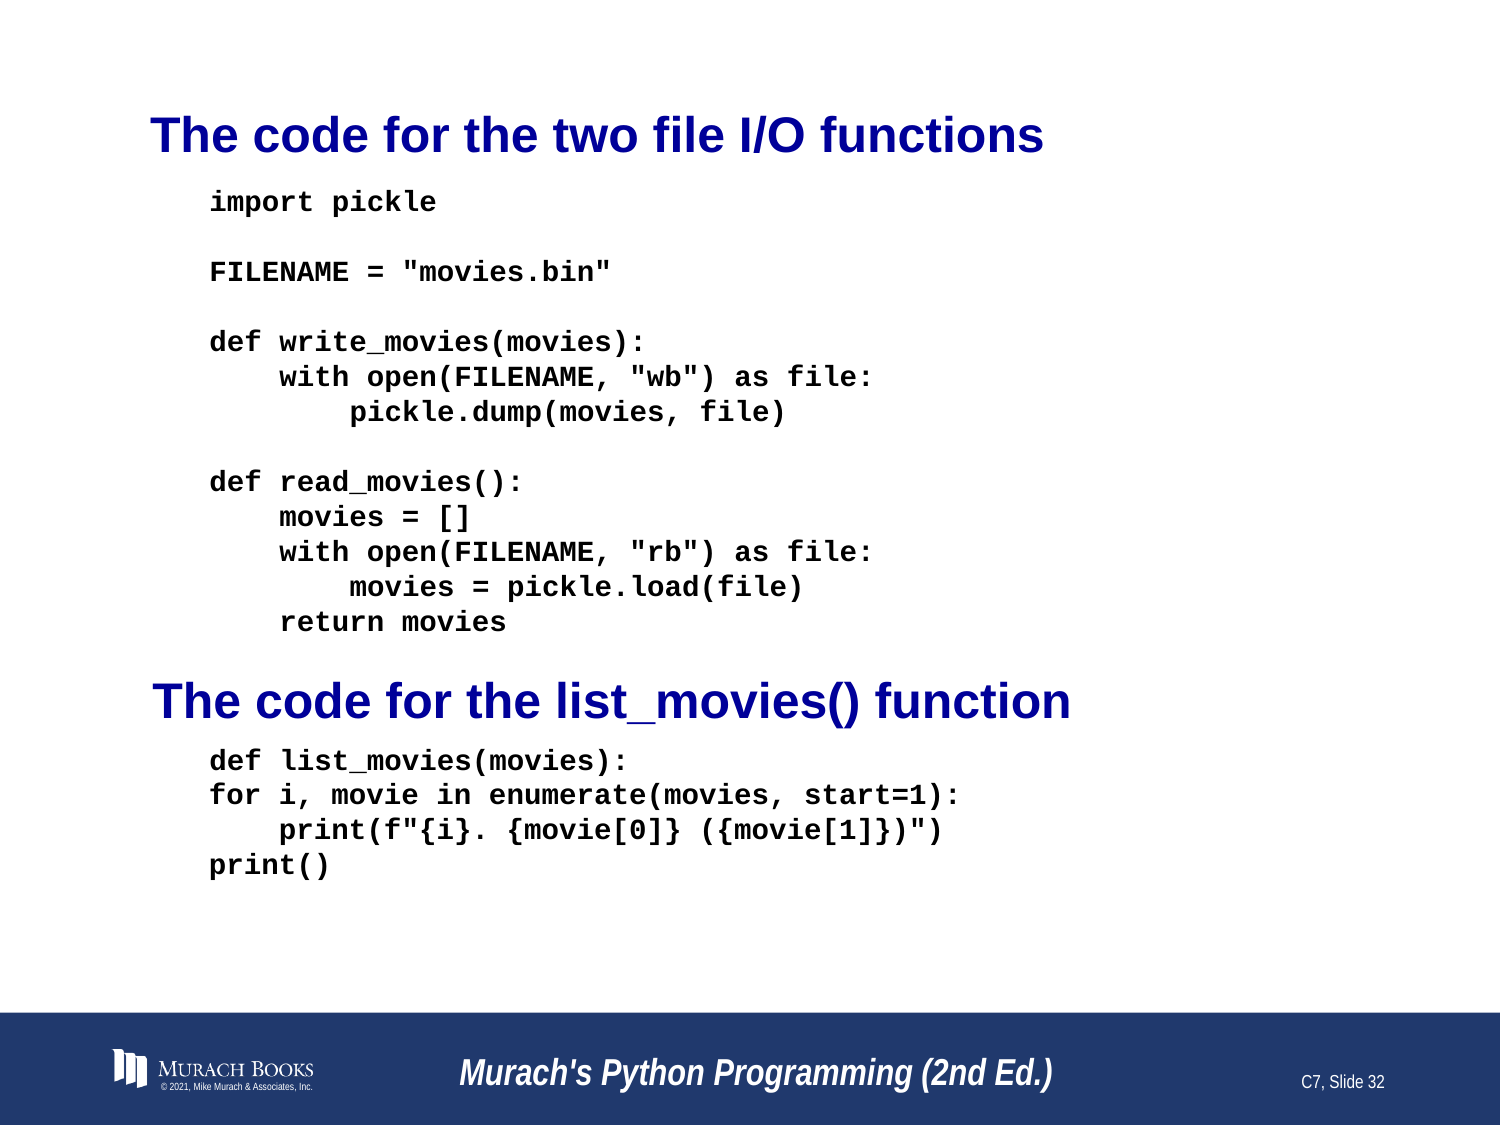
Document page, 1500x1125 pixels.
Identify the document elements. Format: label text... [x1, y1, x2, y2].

slide_number C7, Slide 32 [1087, 1025, 1400, 1100]
list import pickle FILENAME = "movies.bin" def write_movies(movies): with open(FILENAME, "wb") as file: pickle.dump(movies, file) def read_movies(): movies = [] with open(FILENAME, "rb") as file: movies = pickle.load(file) return movies The code for the list_movies() function def list_movies(movies): for i, movie in enumerate(movies, start=1): print(f"{i}. {movie[0]} ({movie[1]})") print() [137, 174, 1350, 975]
footer © 2021, Mike Murach & Associates, Inc. [12, 1025, 463, 1100]
slide_number Murach's Python Programming (2nd Ed.) [463, 1025, 1075, 1100]
title The code for the two file I/O functions [150, 102, 1350, 164]
